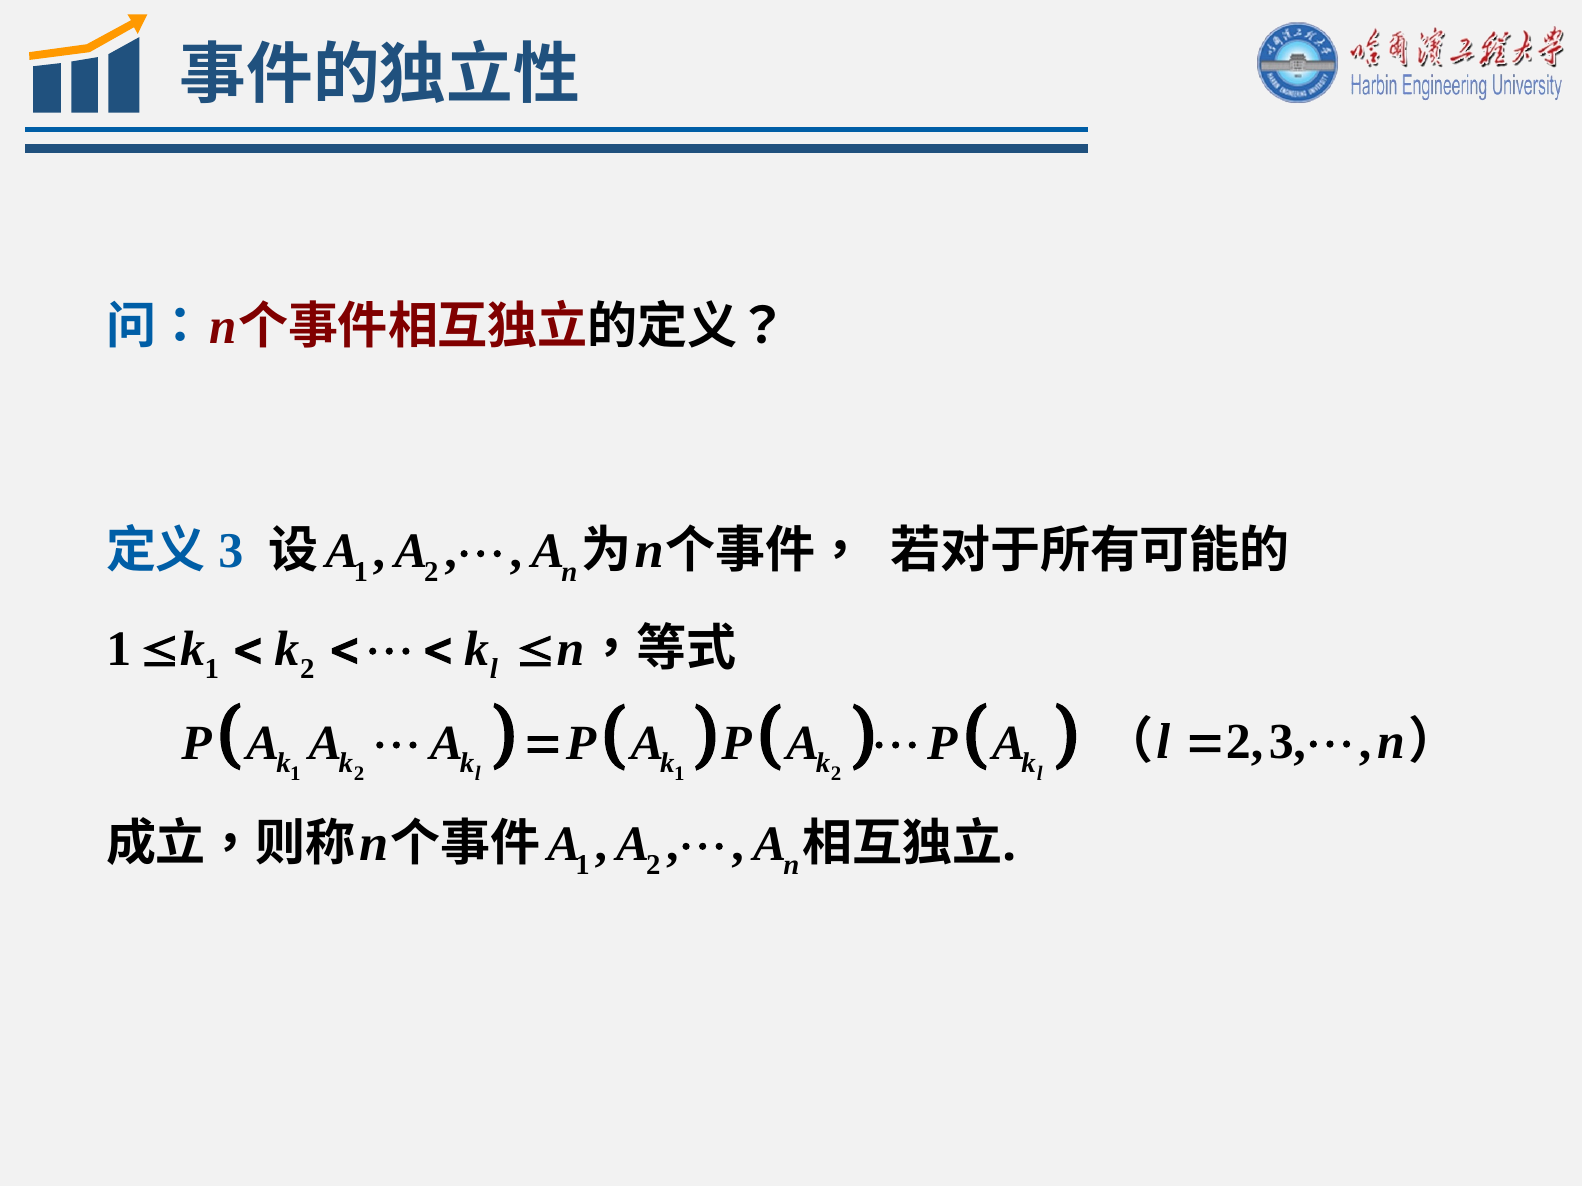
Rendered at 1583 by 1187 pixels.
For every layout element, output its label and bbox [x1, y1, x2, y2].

text_box [105, 498, 1531, 930]
picture [1251, 12, 1573, 108]
text_box [105, 274, 1335, 385]
